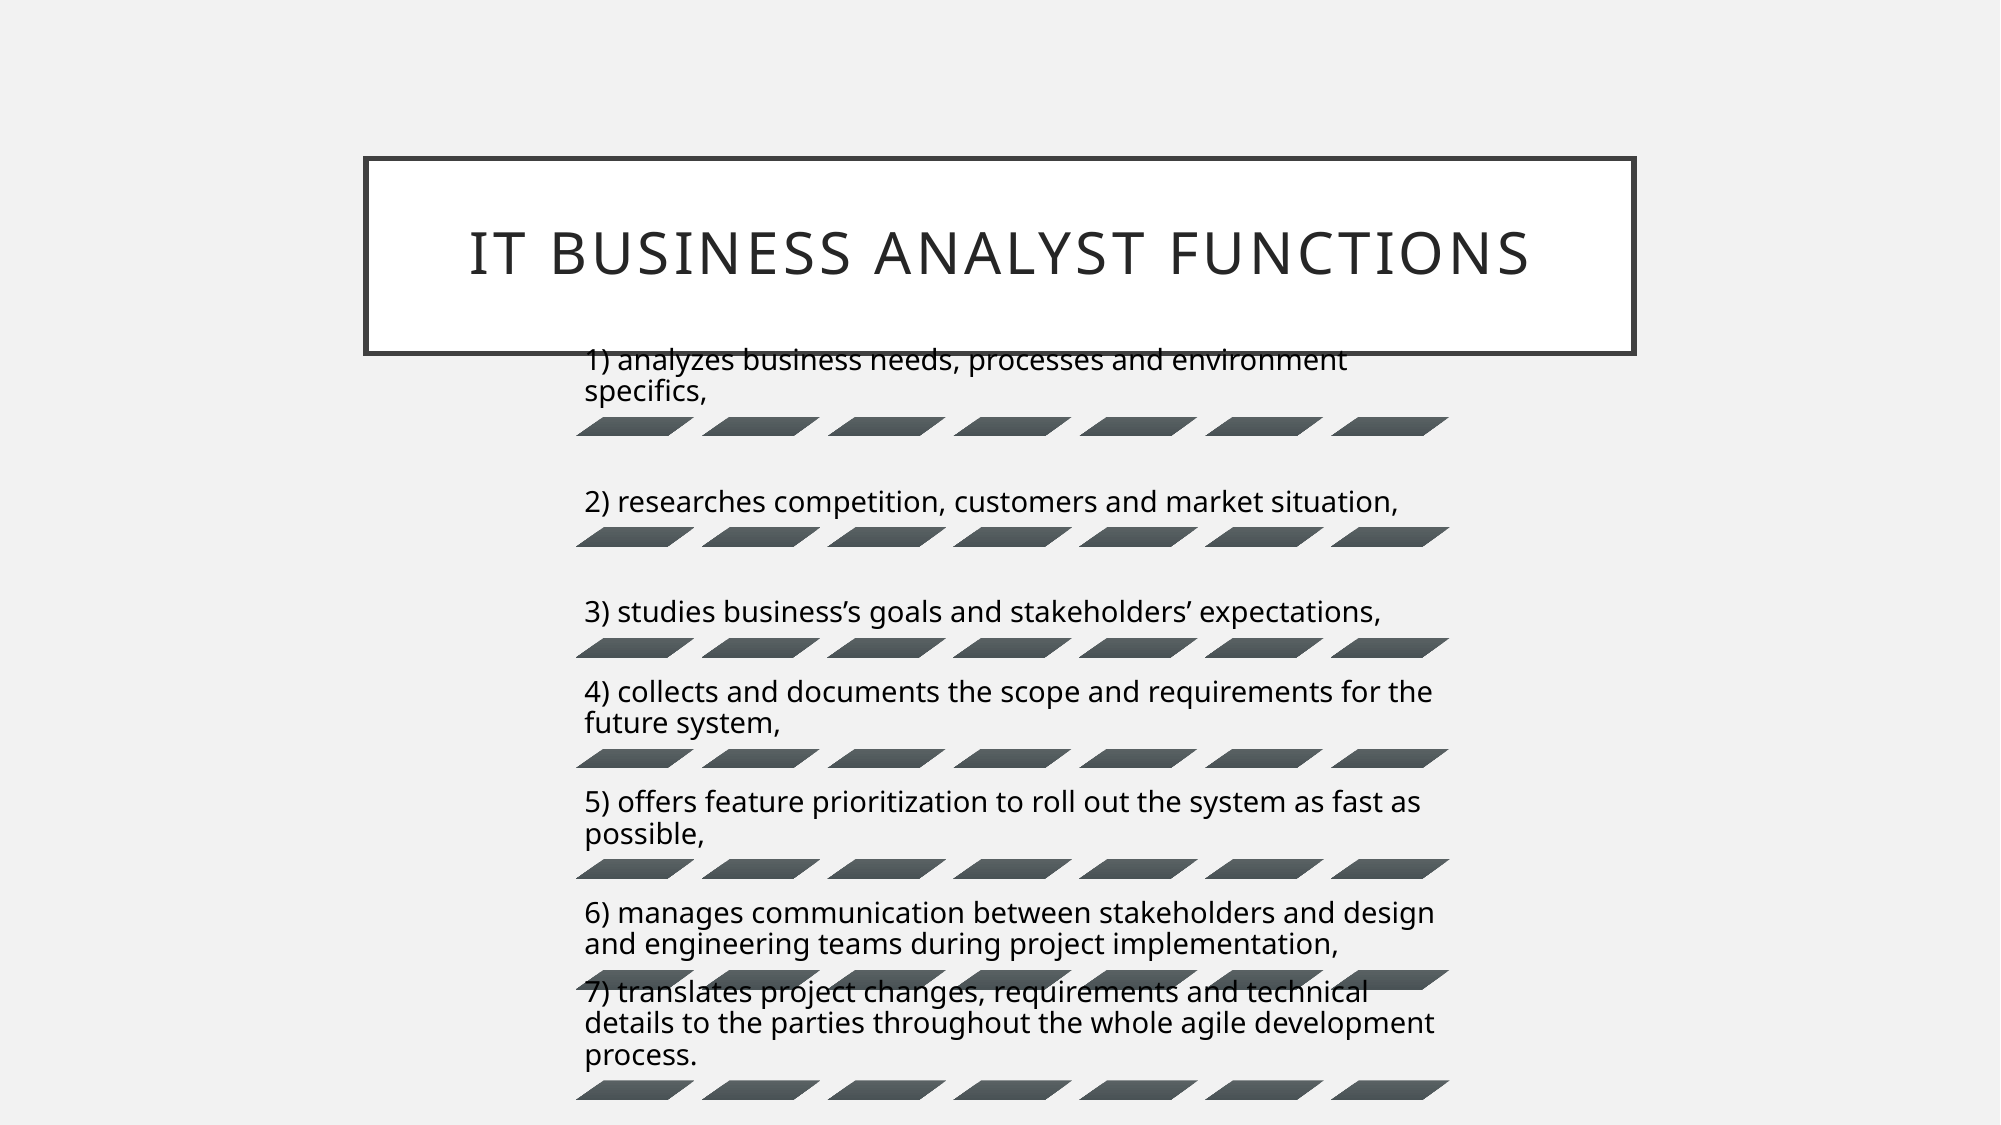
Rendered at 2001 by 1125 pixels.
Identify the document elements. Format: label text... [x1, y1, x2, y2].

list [244, 335, 1799, 1101]
title IT Business analyst functions [363, 156, 1637, 335]
